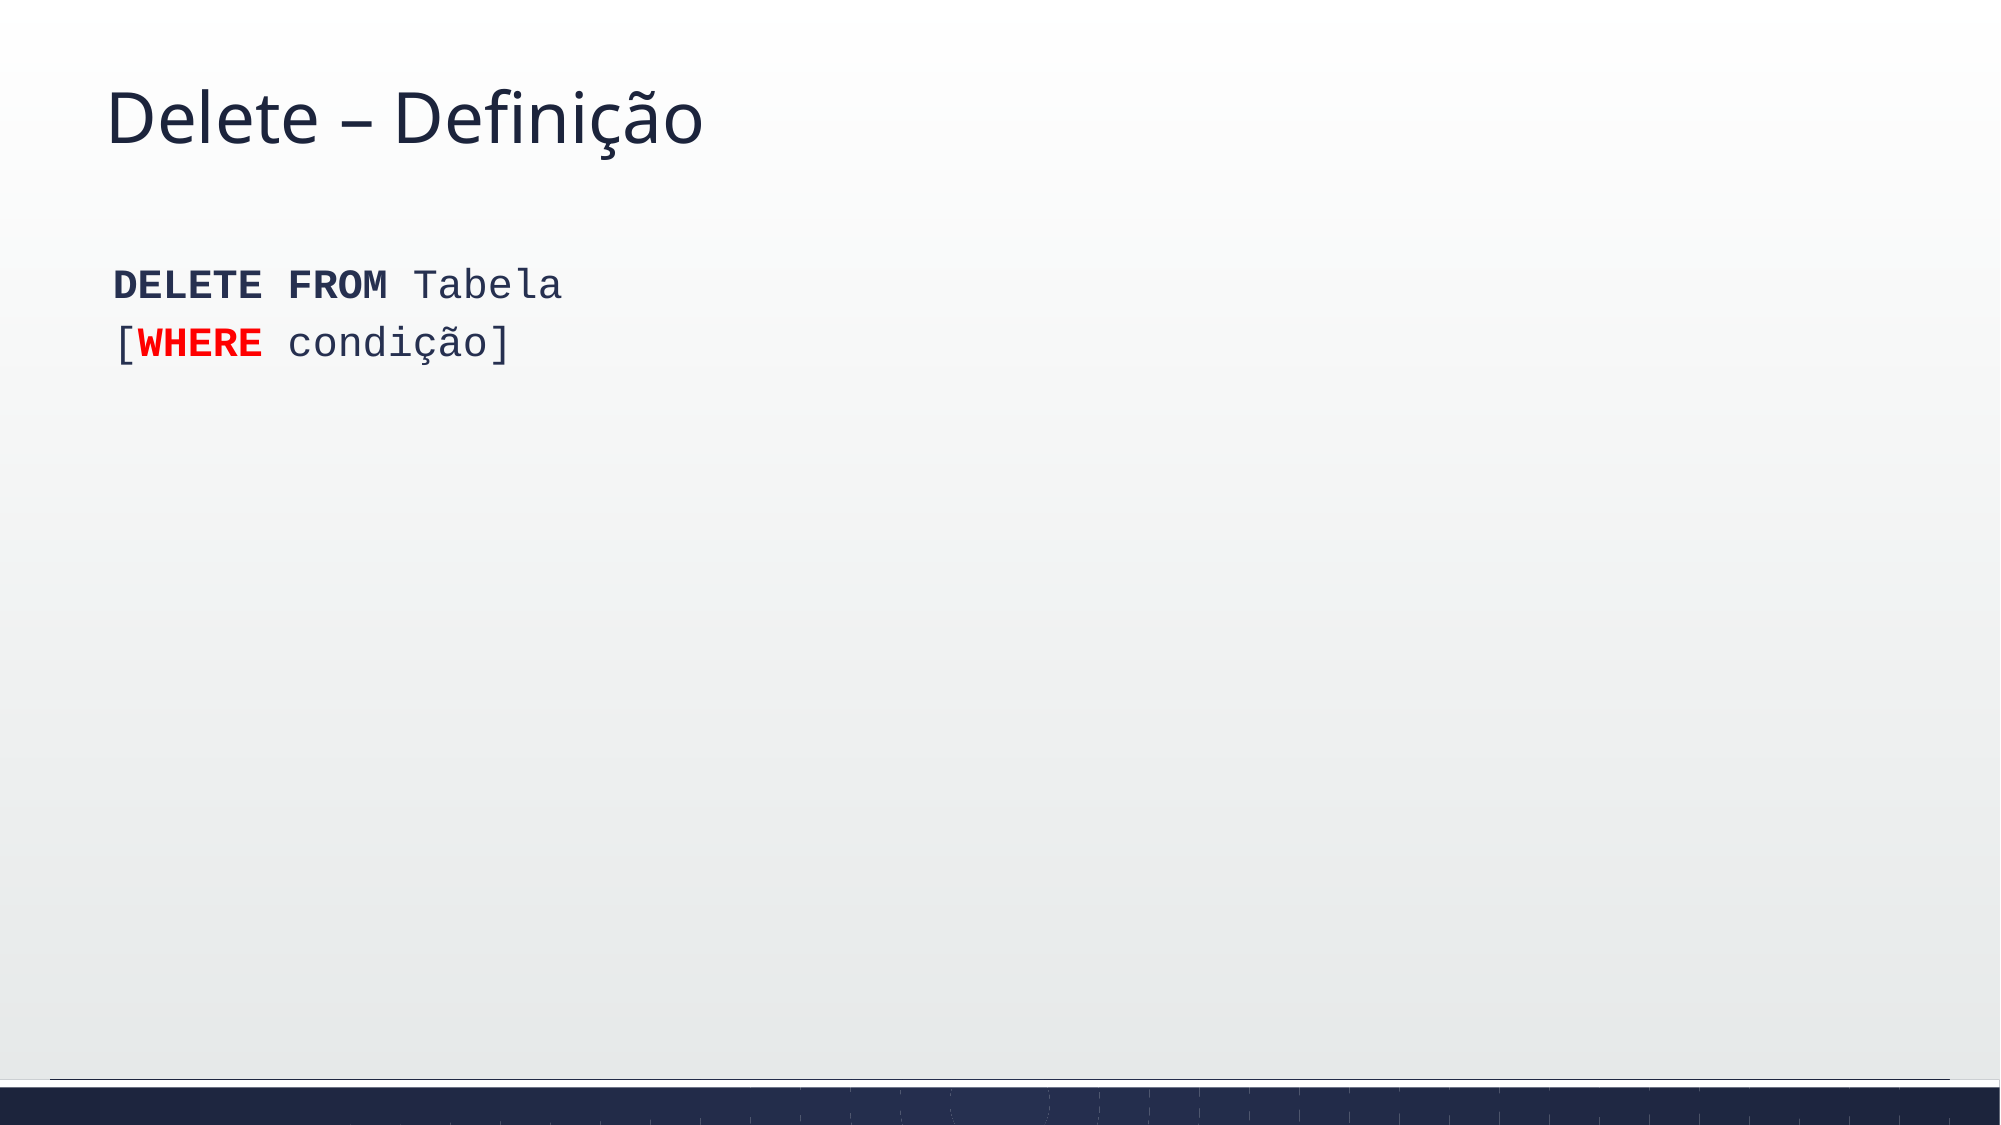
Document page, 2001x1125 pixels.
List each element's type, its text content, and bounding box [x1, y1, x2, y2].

title Delete – Definição [90, 19, 1910, 222]
list DELETE FROM Tabela [WHERE condição] [90, 255, 1910, 1059]
